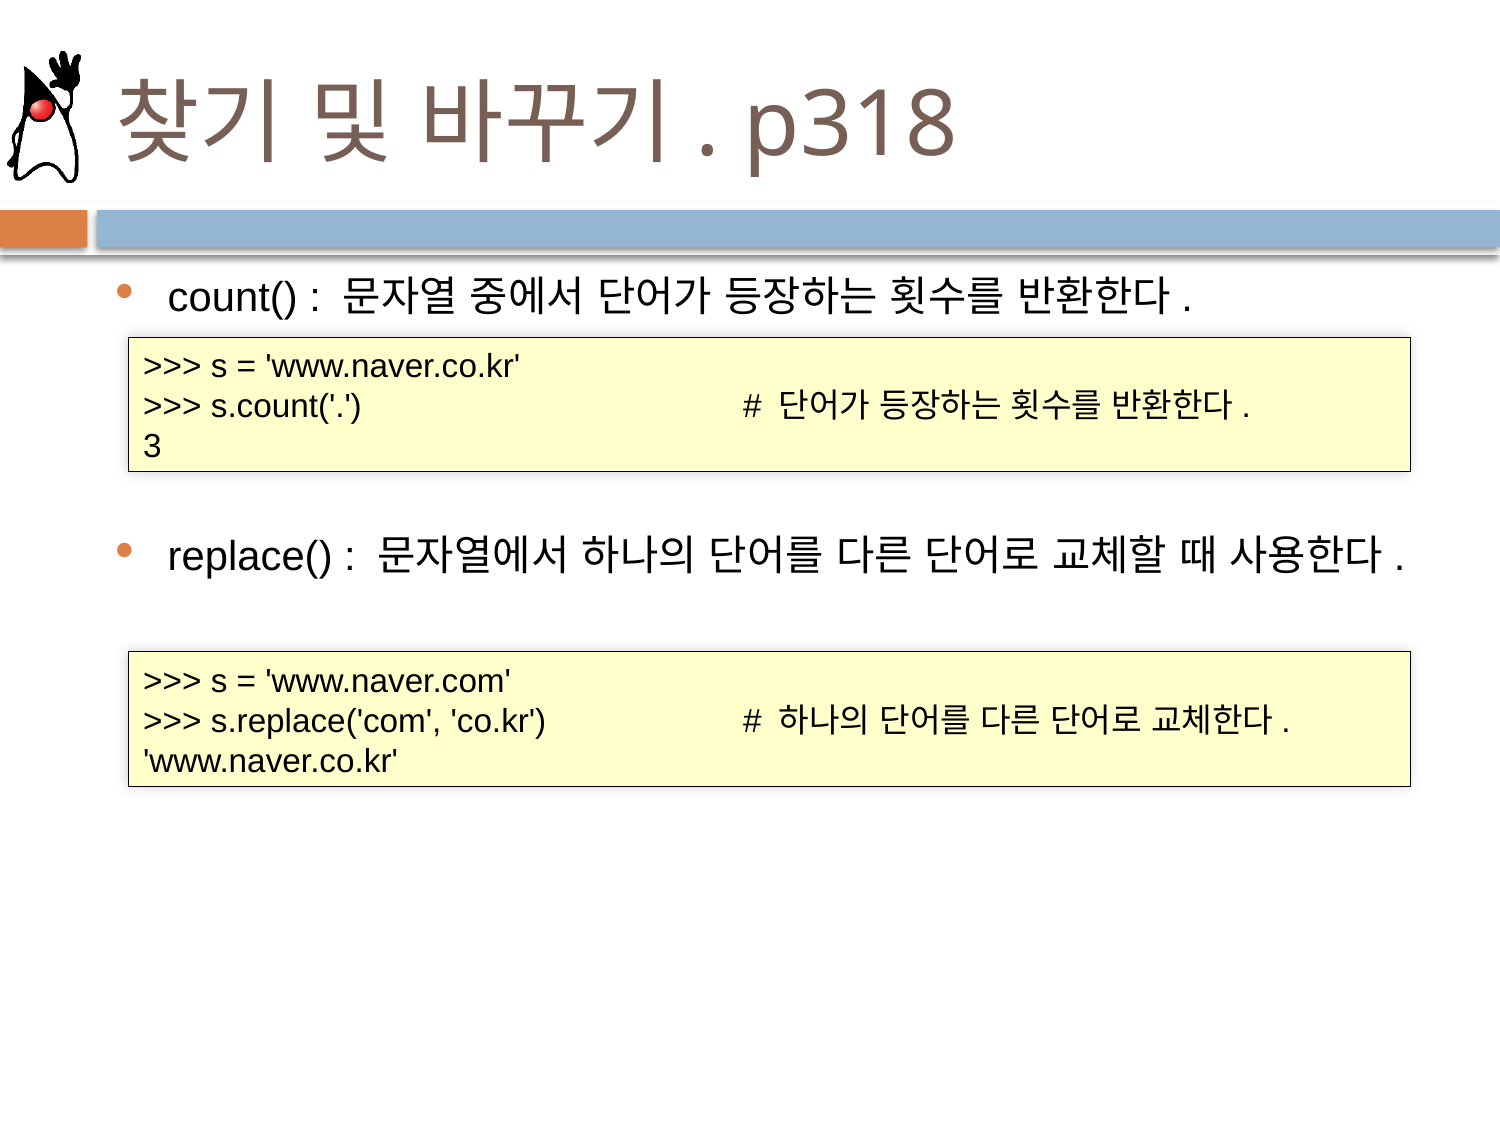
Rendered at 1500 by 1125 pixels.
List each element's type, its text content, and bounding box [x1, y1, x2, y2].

picture [7, 51, 81, 183]
list count() : 문자열 중에서 단어가 등장하는 횟수를 반환한다. replace() : 문자열에서 하나의 단어를 다른 단어로 교체할 때 사용한다. [100, 262, 1438, 1000]
text_box >>> s = 'www.naver.com' >>> s.replace('com', 'co.kr') # 하나의 단어를 다른 단어로 교체한다. 'www.naver.co.kr' [128, 651, 1411, 787]
text_box >>> s = 'www.naver.co.kr' >>> s.count('.') # 단어가 등장하는 횟수를 반환한다. 3 [128, 337, 1411, 472]
title 찾기 및 바꾸기. p318 [100, 37, 1438, 200]
